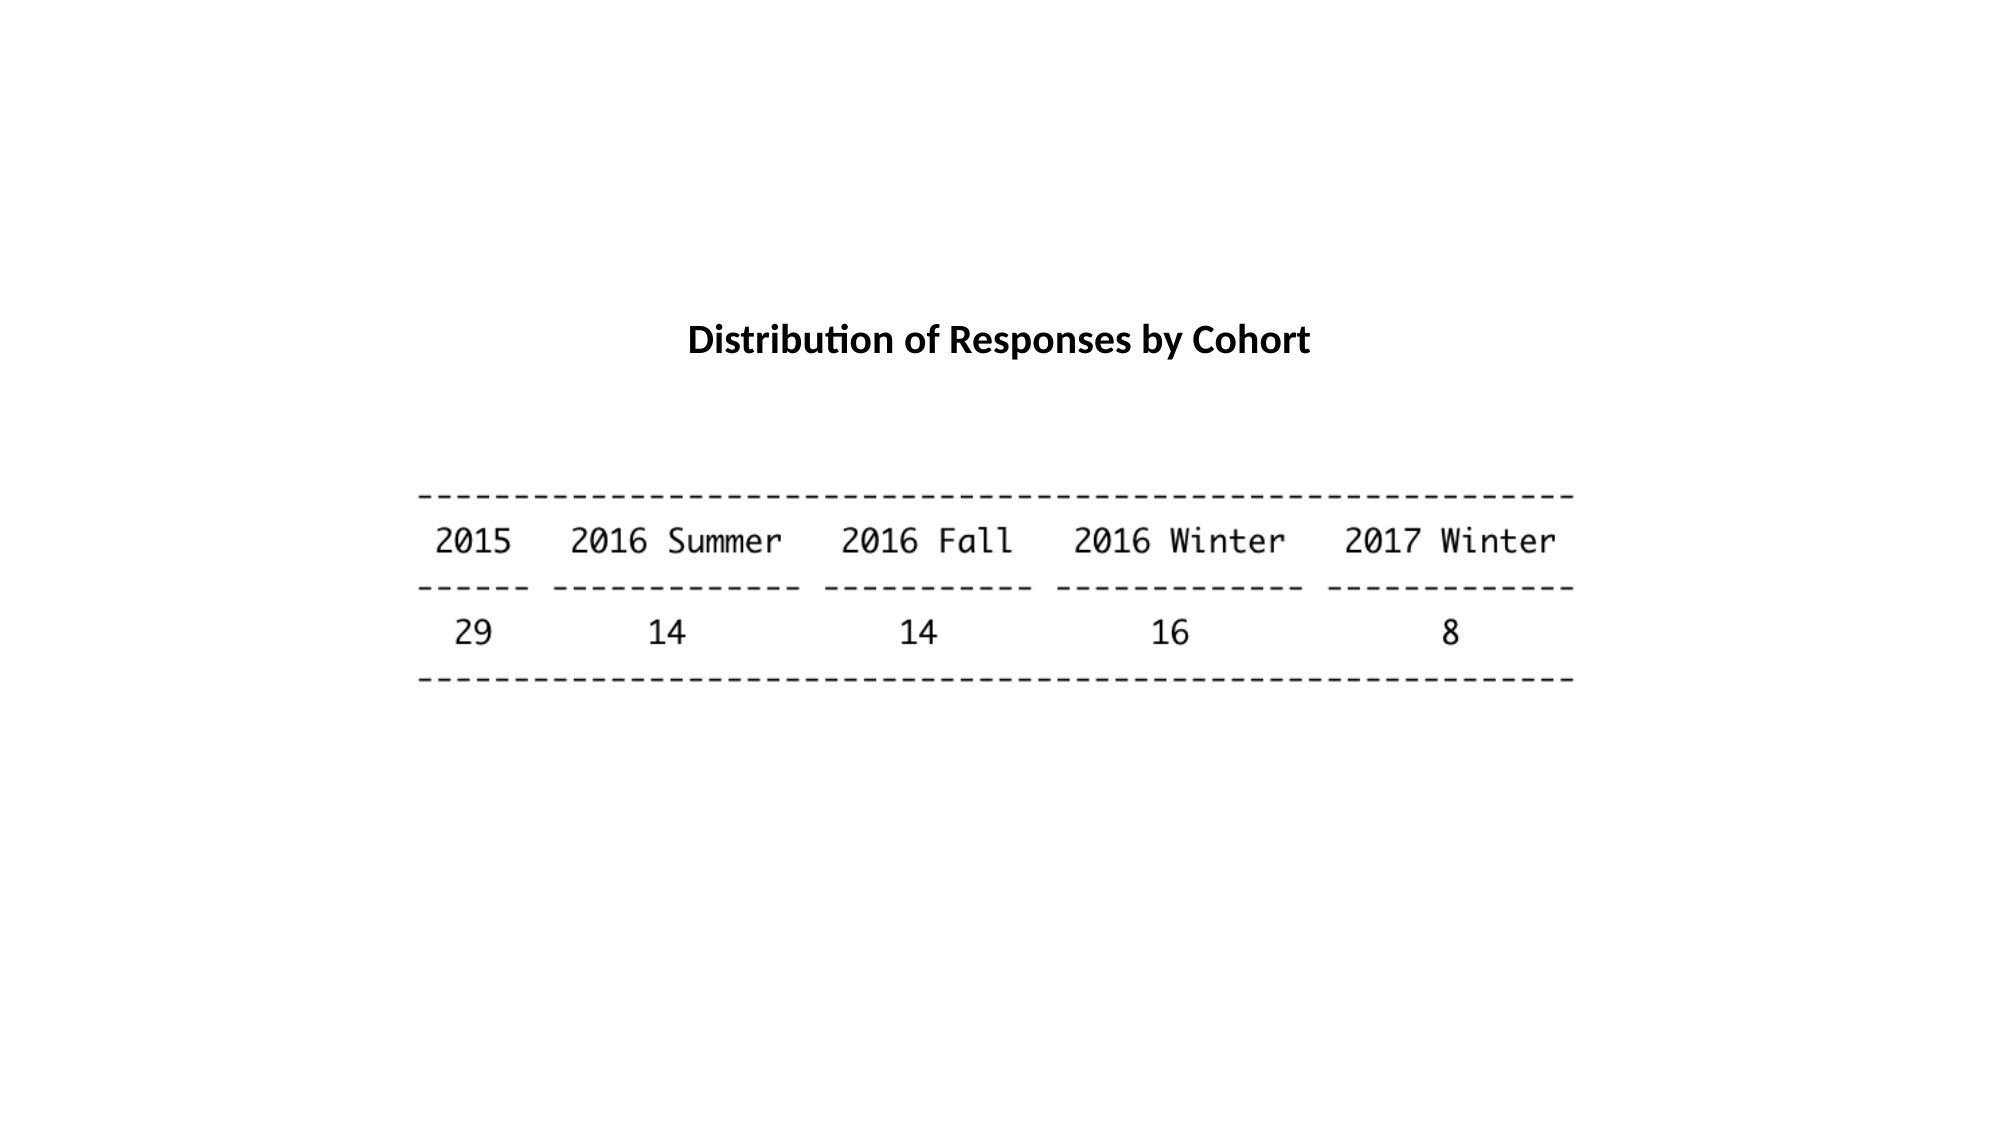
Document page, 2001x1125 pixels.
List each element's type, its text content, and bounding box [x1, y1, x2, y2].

text_box Distribution of Responses by Cohort [673, 304, 1327, 370]
picture [402, 480, 1598, 698]
